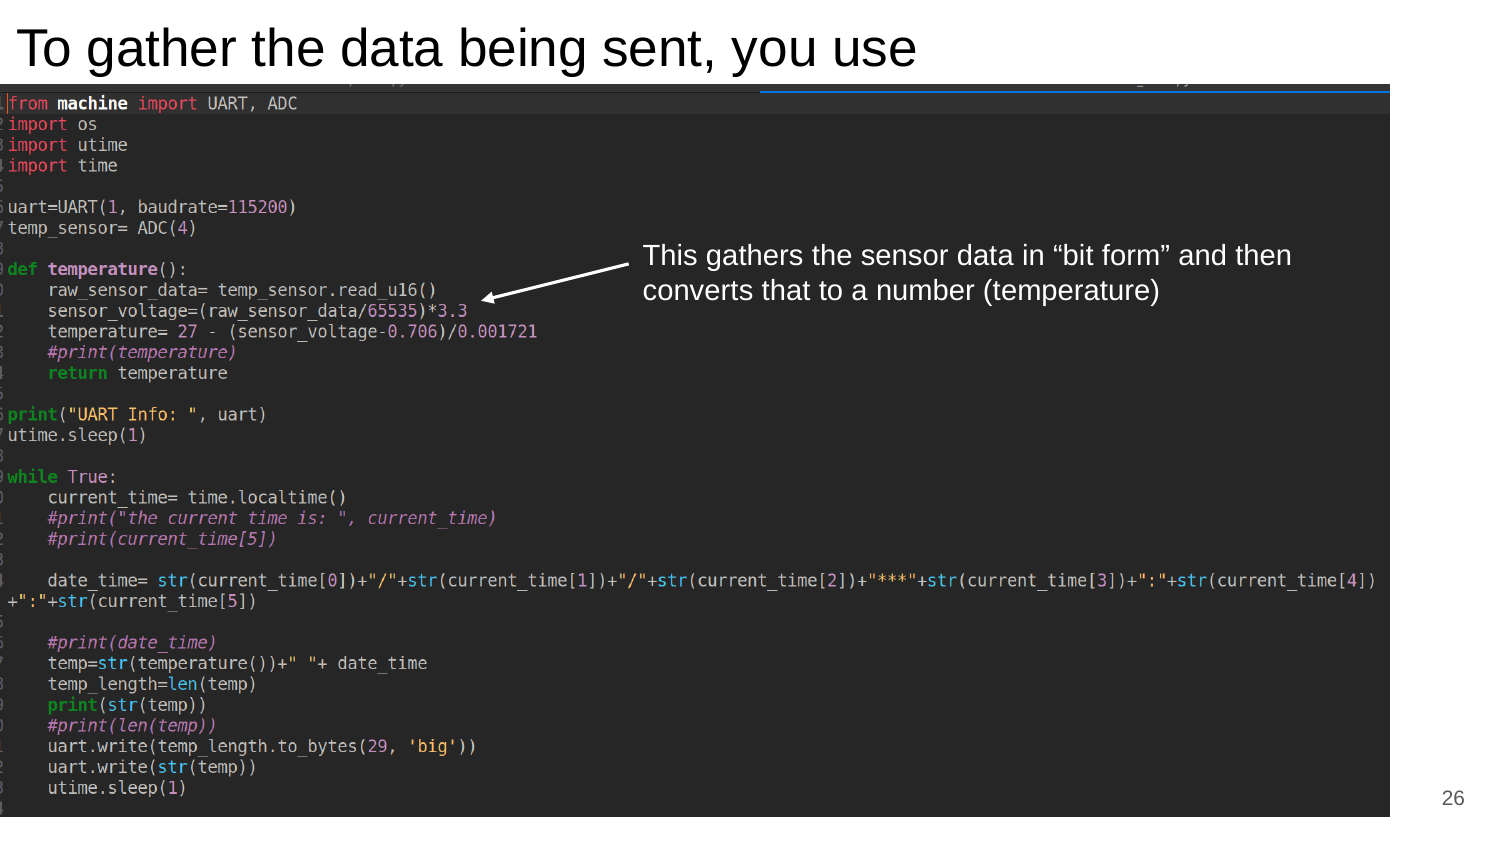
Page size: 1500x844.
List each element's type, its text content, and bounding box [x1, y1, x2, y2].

title To gather the data being sent, you use [1, 0, 1399, 92]
slide_number ‹#› [1389, 764, 1480, 830]
picture [0, 84, 1391, 817]
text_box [480, 263, 629, 301]
